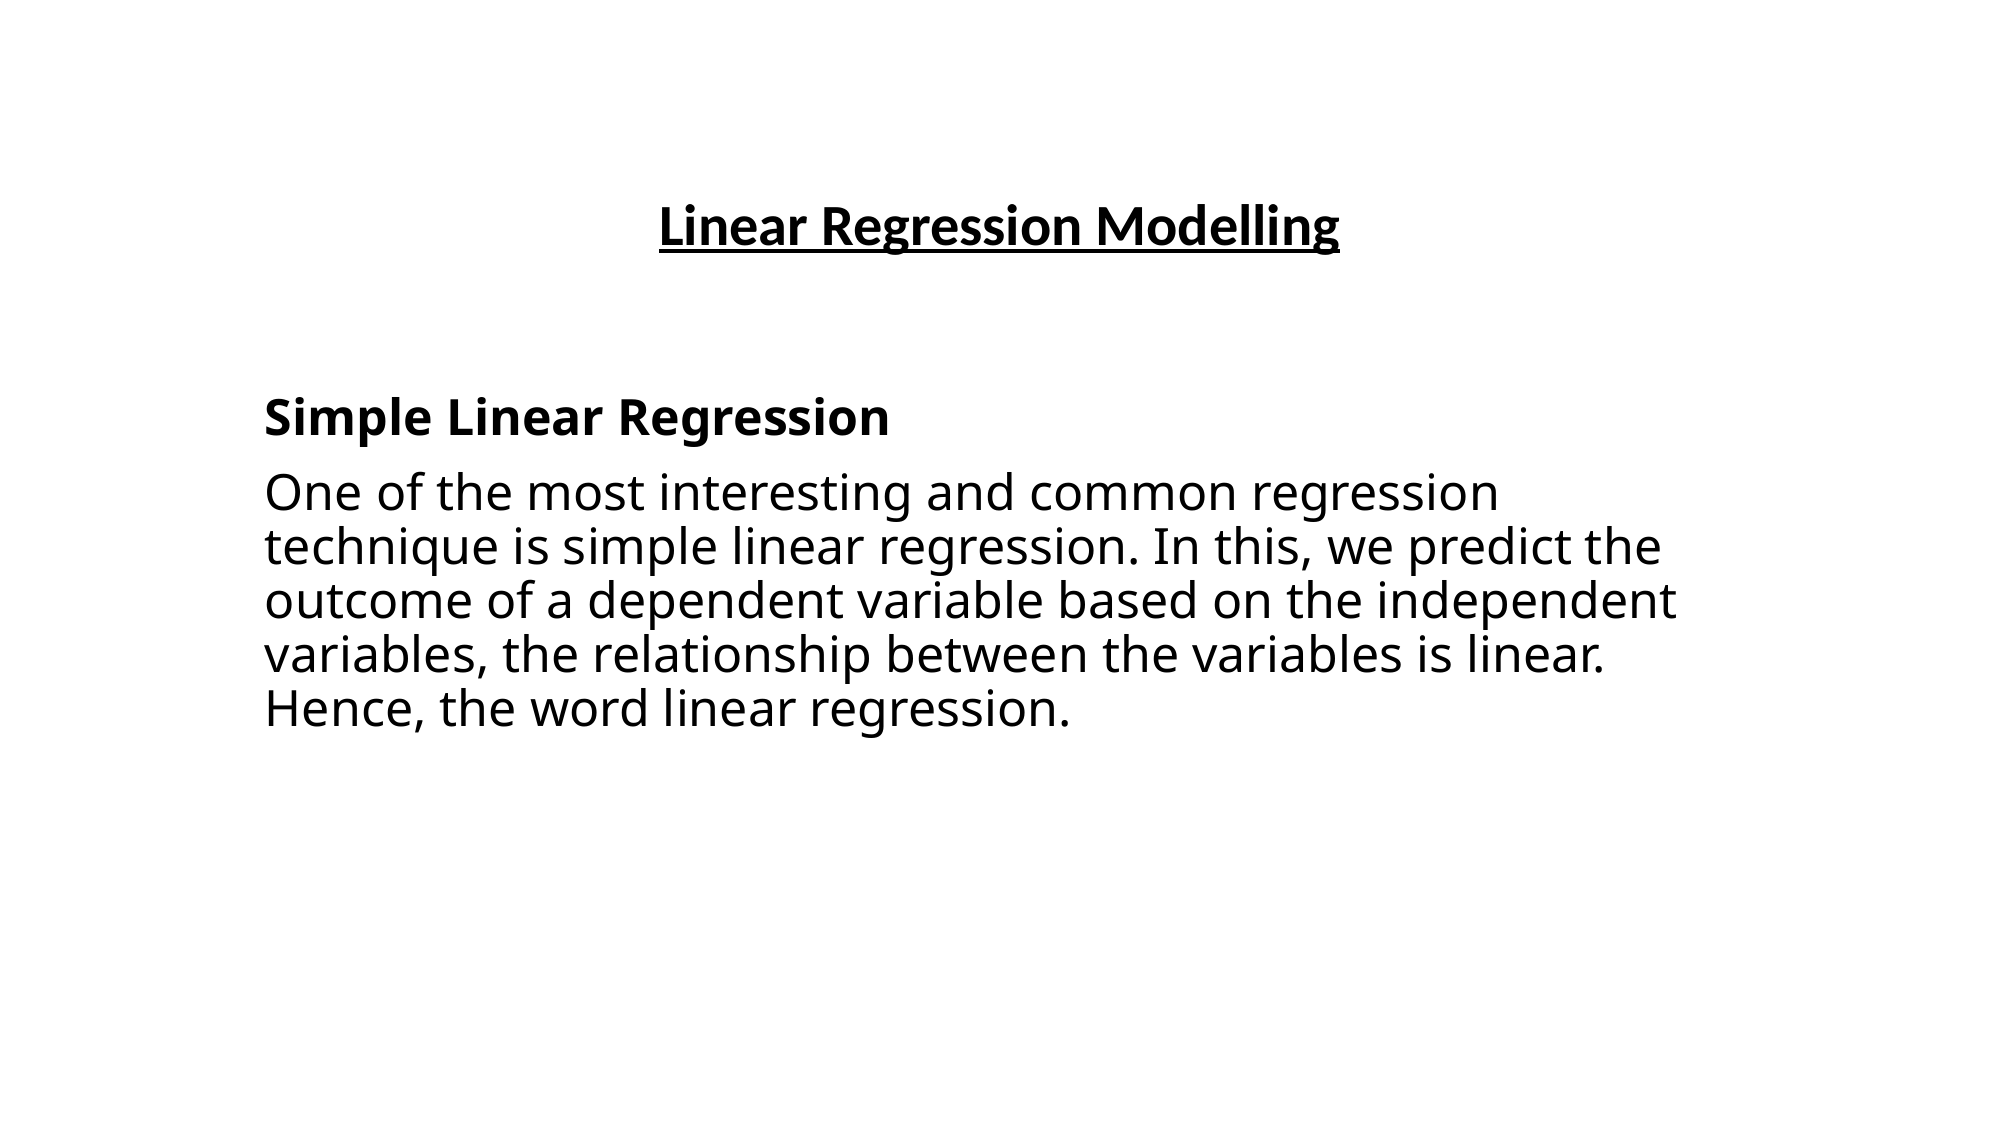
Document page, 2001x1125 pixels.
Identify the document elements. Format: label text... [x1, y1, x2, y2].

subtitle Simple Linear Regression One of the most interesting and common regression technique is simple linear regression. In this, we predict the outcome of a dependent variable based on the independent variables, the relationship between the variables is linear. Hence, the word linear regression. [249, 384, 1750, 946]
title Linear Regression Modelling [249, 184, 1750, 266]
